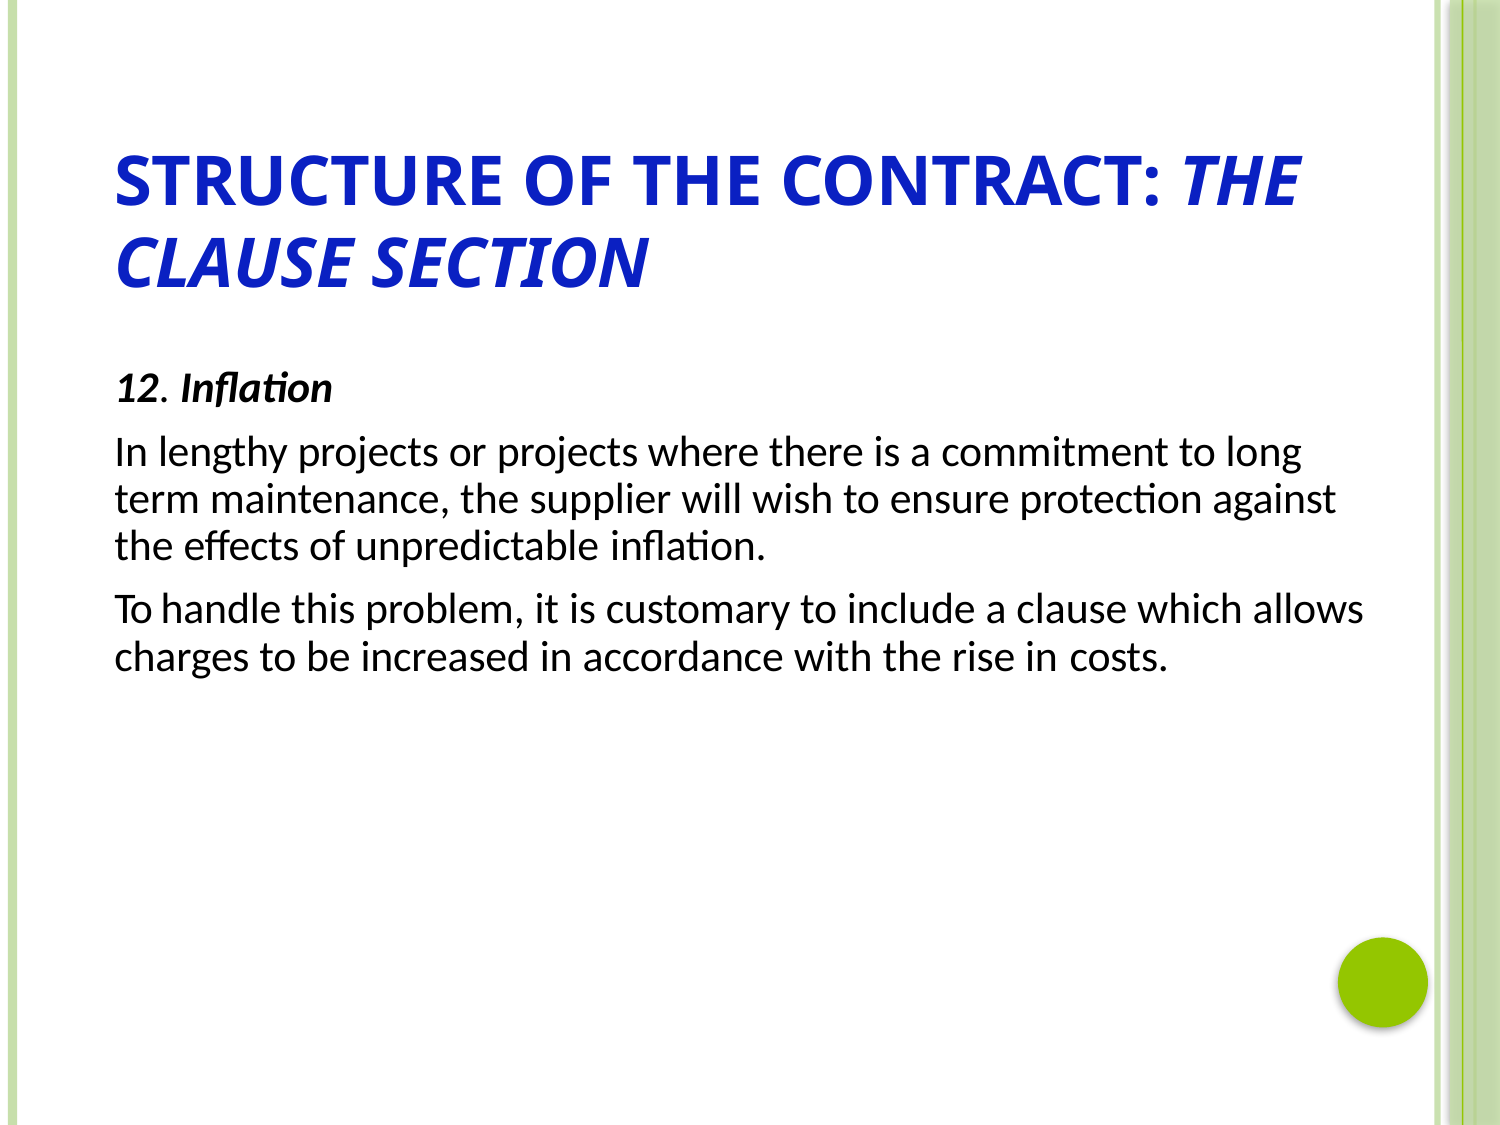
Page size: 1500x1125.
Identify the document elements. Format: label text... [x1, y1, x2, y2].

title Structure of the Contract: The Clause section [112, 111, 1324, 302]
text_box 12. Inflation In lengthy projects or projects where there is a commitment to long term maintenance, the supplier will wish to ensure protection against the effects of unpredictable inflation. To handle this problem, it is customary to include a clause which allows charges to be increased in accordance with the rise in costs. [112, 346, 1378, 680]
